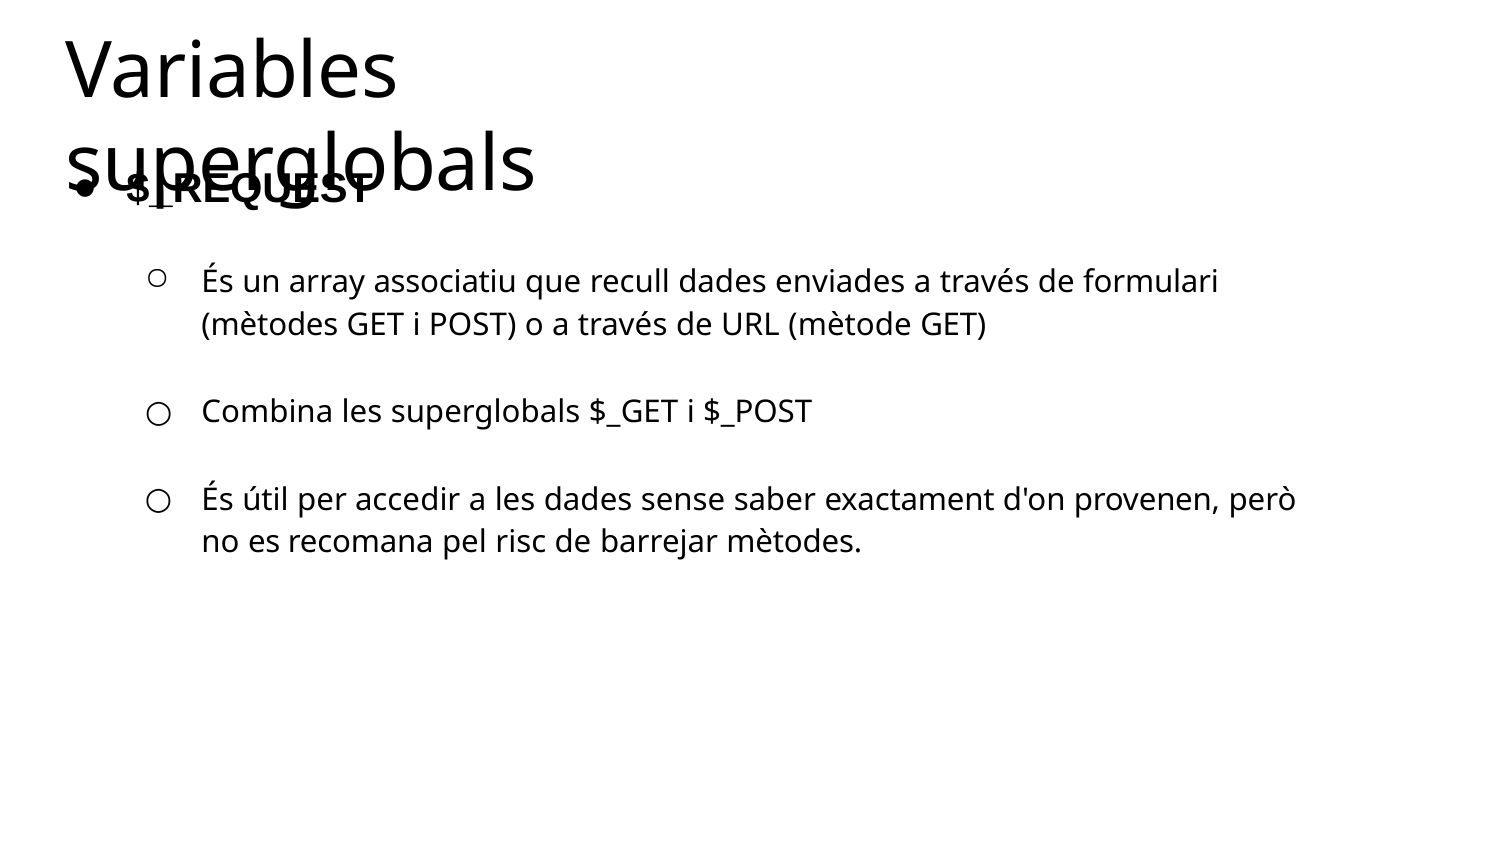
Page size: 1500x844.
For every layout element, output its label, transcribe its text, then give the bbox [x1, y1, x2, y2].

title Variables superglobals [63, 16, 859, 207]
text_box $_REQUEST És un array associatiu que recull dades enviades a través de formulari (mètodes GET i POST) o a través de URL (mètode GET) Combina les superglobals $_GET i $_POST És útil per accedir a les dades sense saber exactament d'on provenen, però no es recomana pel risc de barrejar mètodes. [73, 158, 1340, 559]
